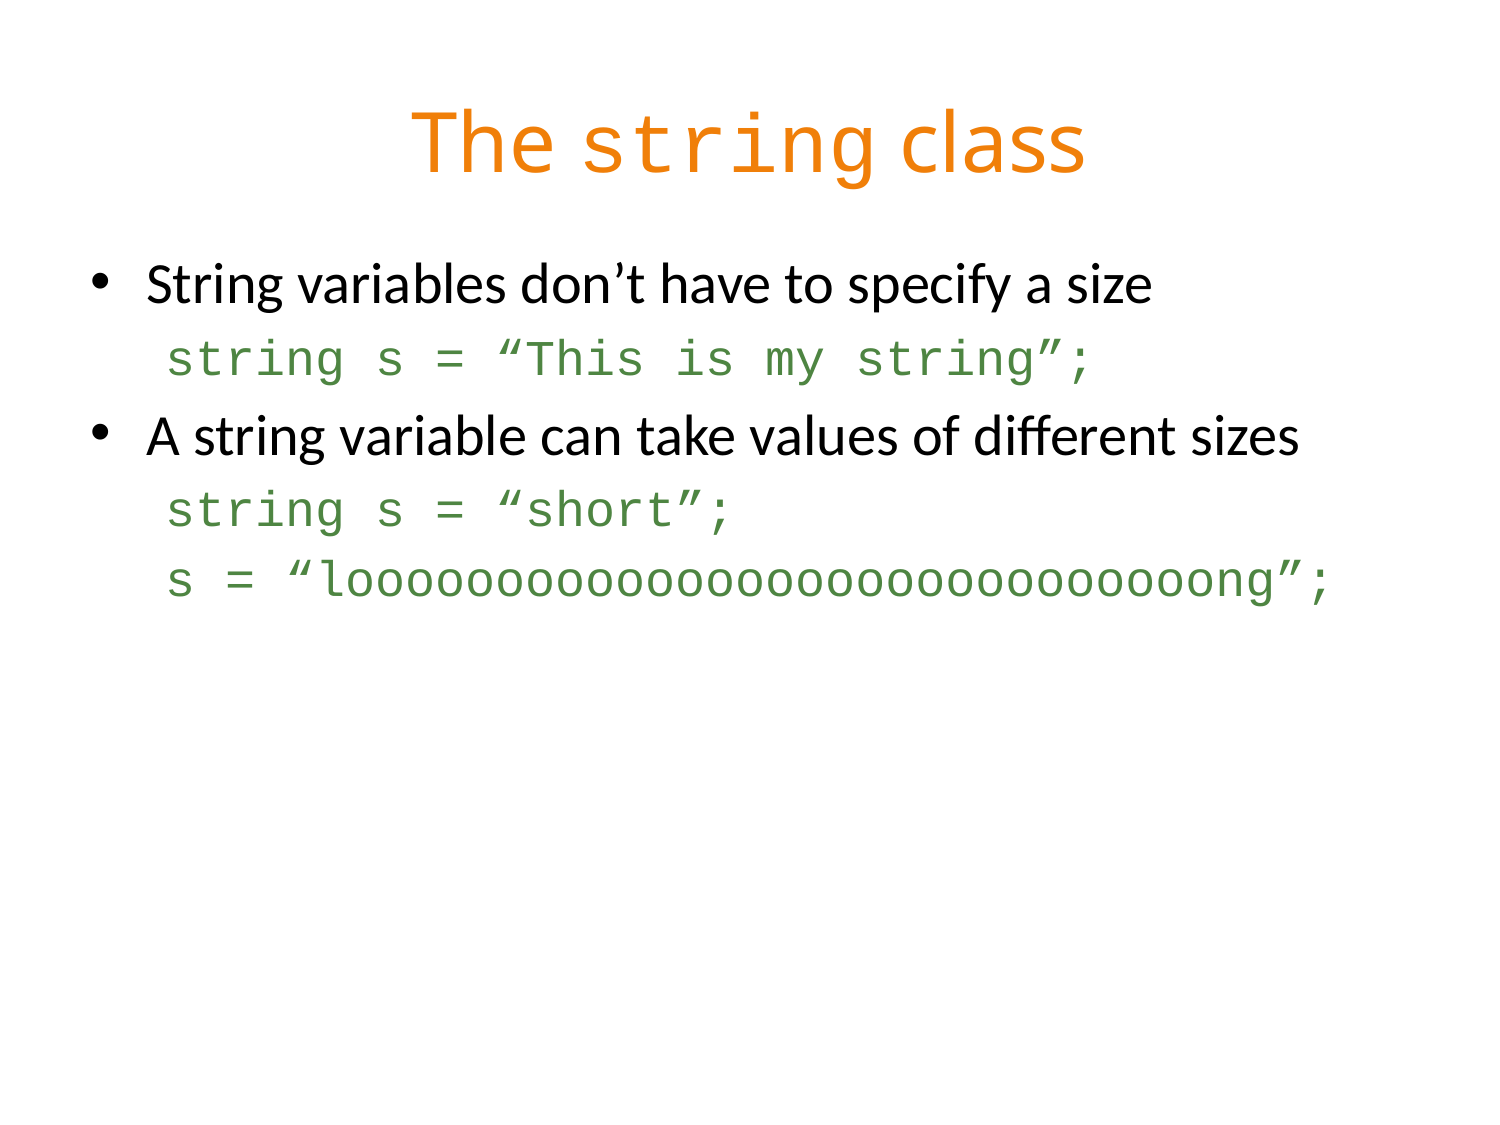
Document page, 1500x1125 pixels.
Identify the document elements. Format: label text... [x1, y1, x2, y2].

list String variables don’t have to specify a size string s = “This is my string”; A string variable can take values of different sizes string s = “short”; s = “looooooooooooooooooooooooooooong”; [74, 237, 1426, 1006]
title The string class [74, 44, 1426, 233]
